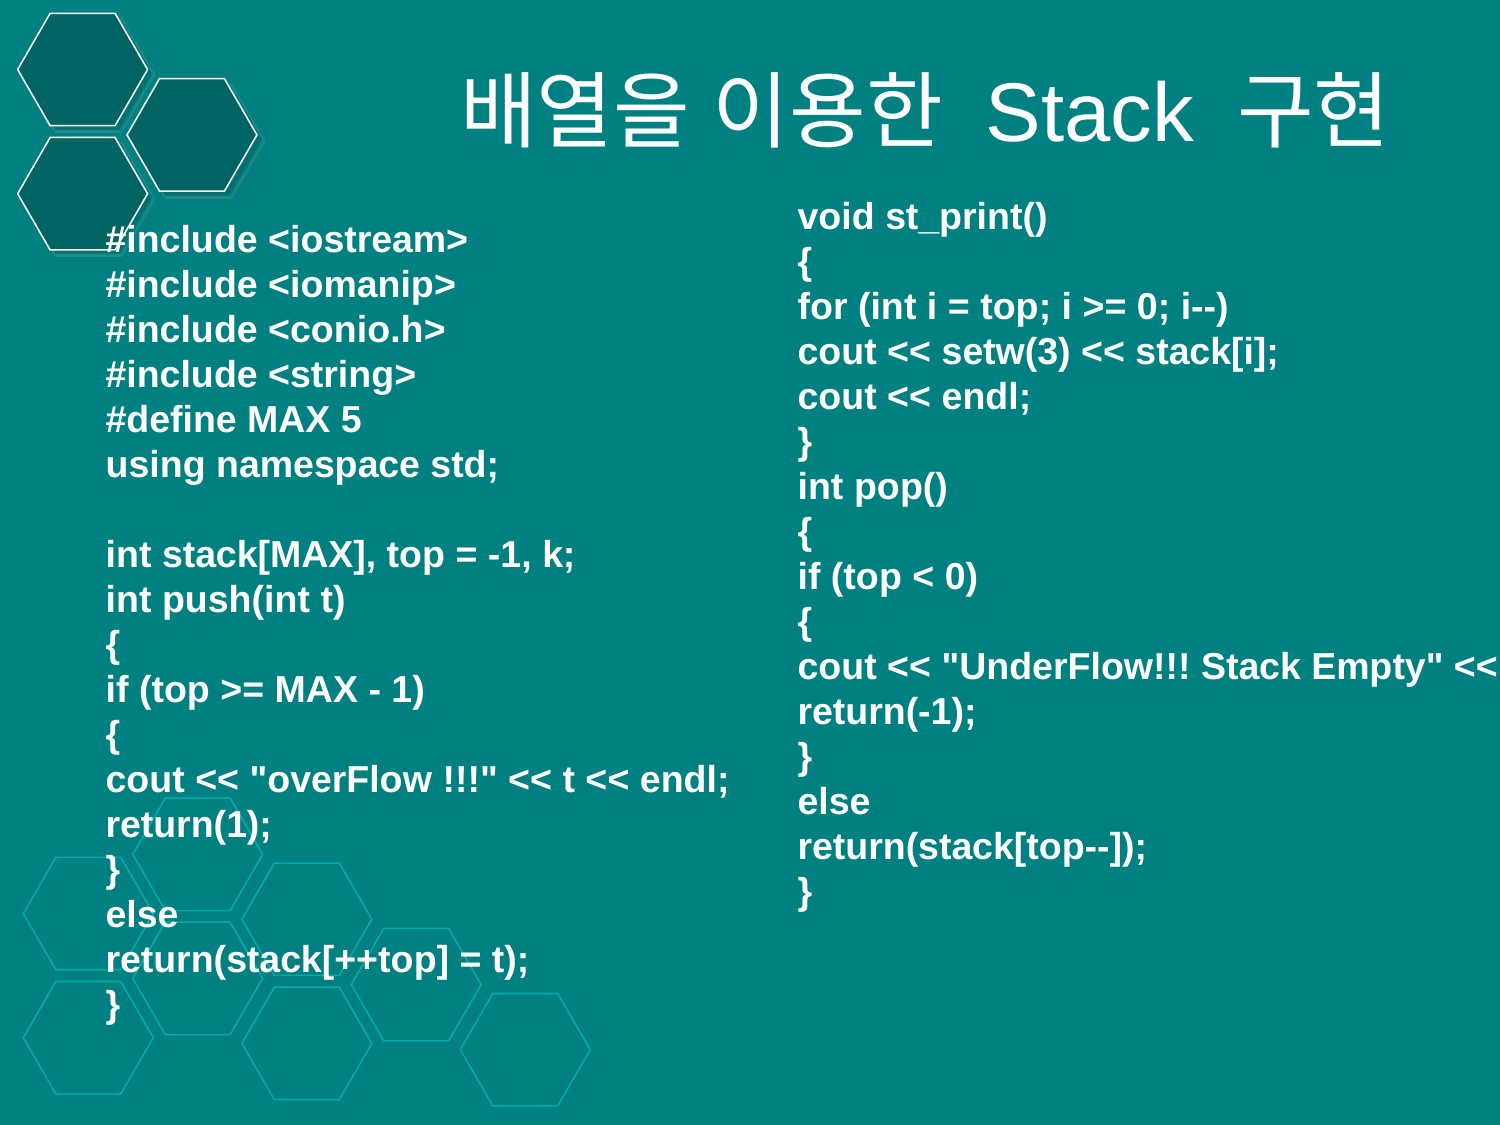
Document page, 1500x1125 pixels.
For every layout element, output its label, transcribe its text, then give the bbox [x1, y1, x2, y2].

text_box #include <iostream> #include <iomanip> #include <conio.h> #include <string> #define MAX 5 using namespace std; int stack[MAX], top = -1, k; int push(int t) { if (top >= MAX - 1) { cout << "overFlow !!!" << t << endl; return(1); } else return(stack[++top] = t); } [90, 208, 746, 1033]
title 배열을 이용한 Stack 구현 [277, 42, 1406, 173]
text_box void st_print() { for (int i = top; i >= 0; i--) cout << setw(3) << stack[i]; cout << endl; } int pop() { if (top < 0) { cout << "UnderFlow!!! Stack Empty" << endl; return(-1); } else return(stack[top--]); } [783, 184, 1500, 920]
